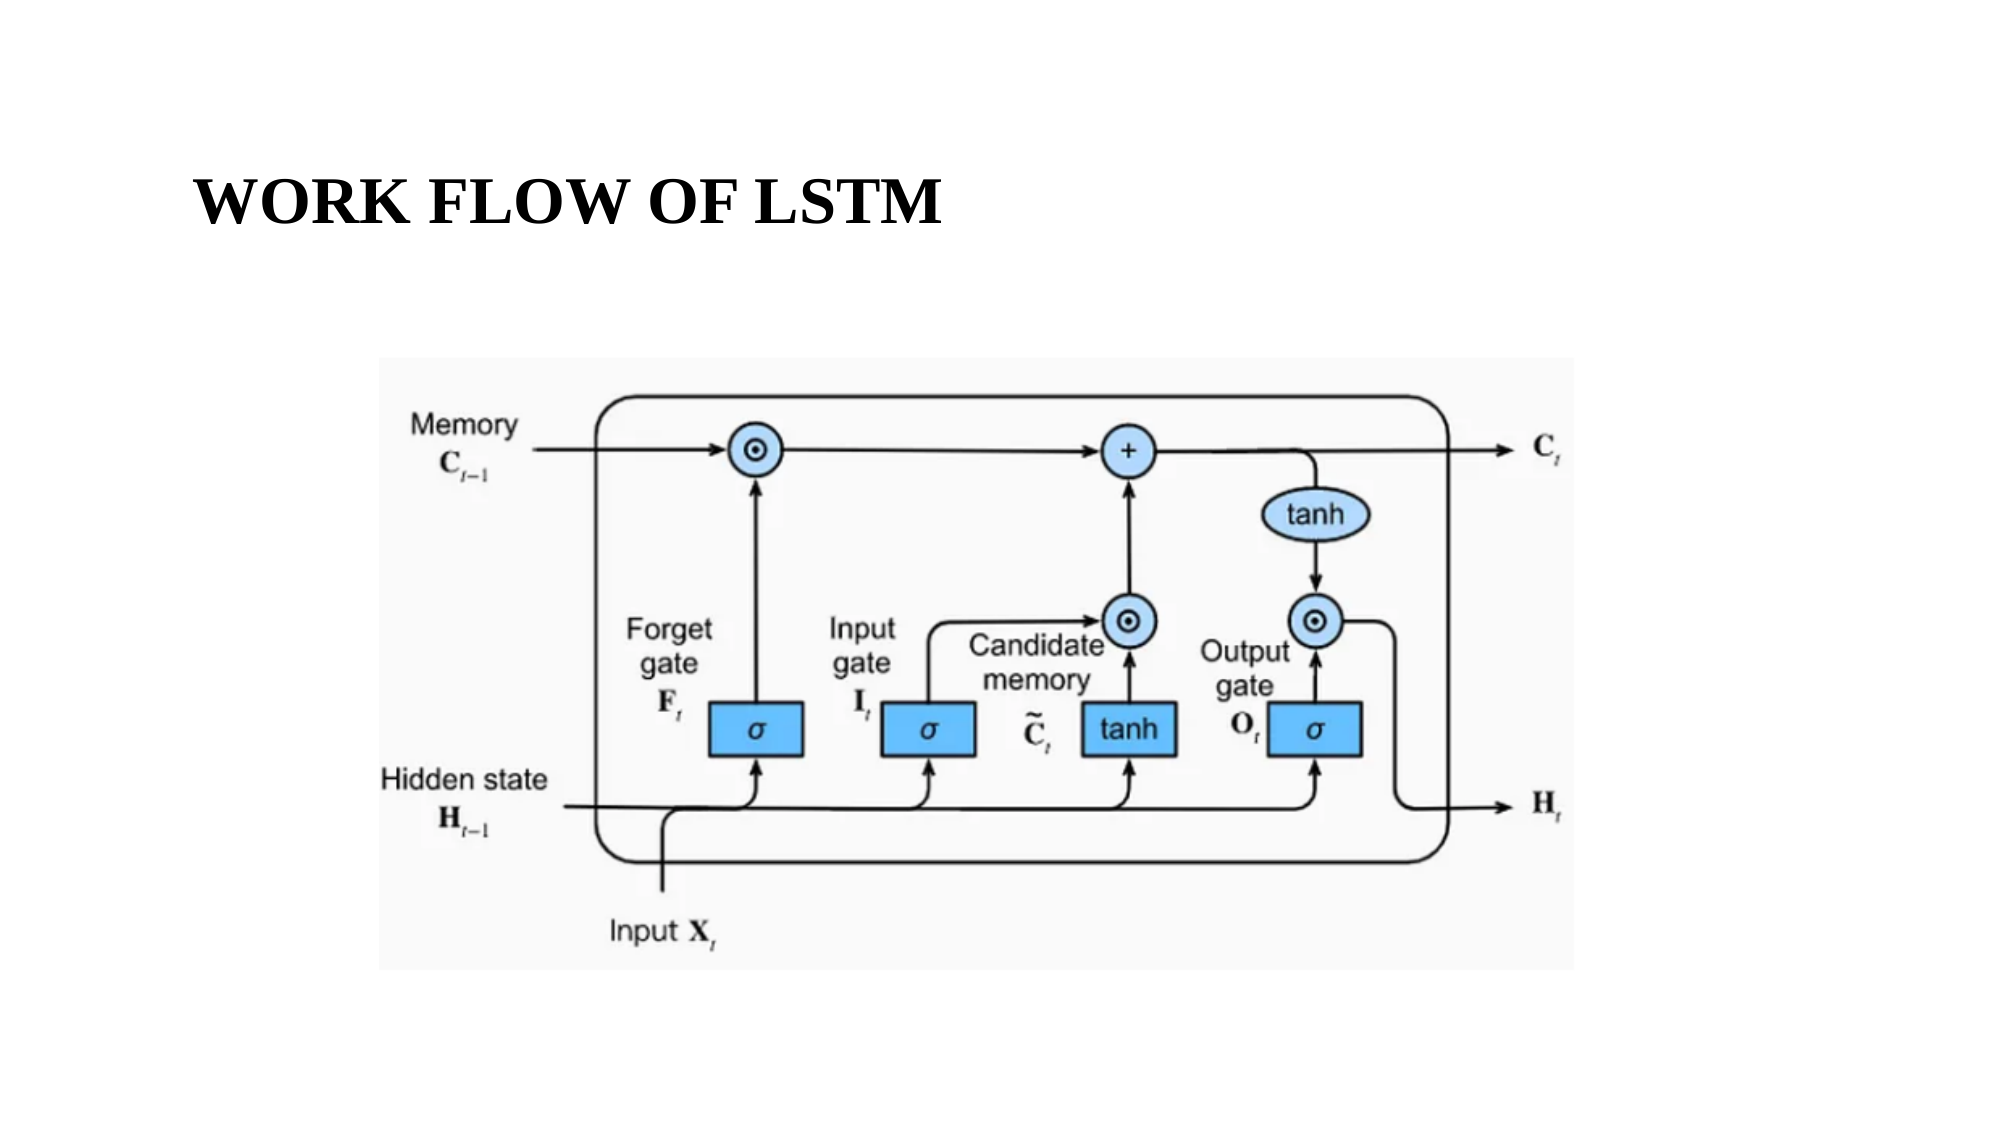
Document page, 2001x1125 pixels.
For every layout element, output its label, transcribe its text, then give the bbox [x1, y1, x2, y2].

text_box WORK FLOW OF LSTM [178, 149, 960, 245]
picture [379, 326, 1621, 975]
